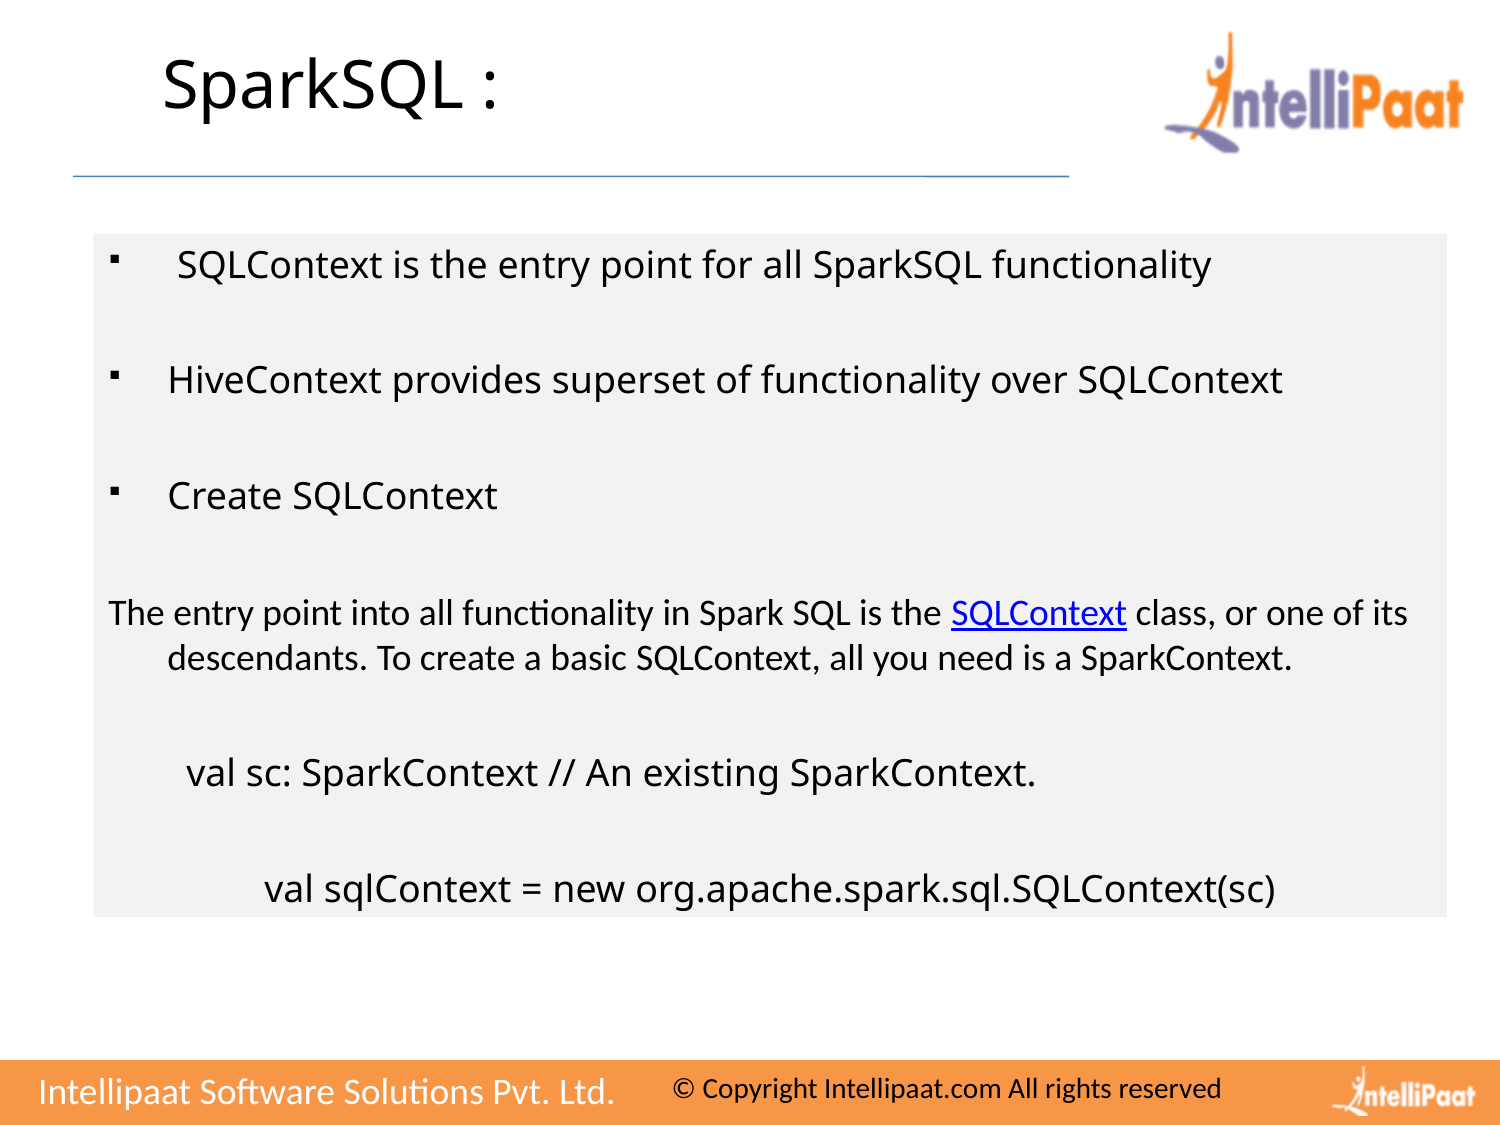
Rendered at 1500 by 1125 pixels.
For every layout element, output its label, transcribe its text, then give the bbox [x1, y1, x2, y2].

picture [1324, 1066, 1493, 1116]
picture [1121, 28, 1473, 159]
text_box SparkSQL : [58, 34, 622, 195]
text_box SQLContext is the entry point for all SparkSQL functionality HiveContext provides superset of functionality over SQLContext Create SQLContext The entry point into all functionality in Spark SQL is the SQLContext class, or one of its descendants. To create a basic SQLContext, all you need is a SparkContext. val sc: SparkContext // An existing SparkContext. val sqlContext = new org.apache.spark.sql.SQLContext(sc) [93, 233, 1447, 918]
